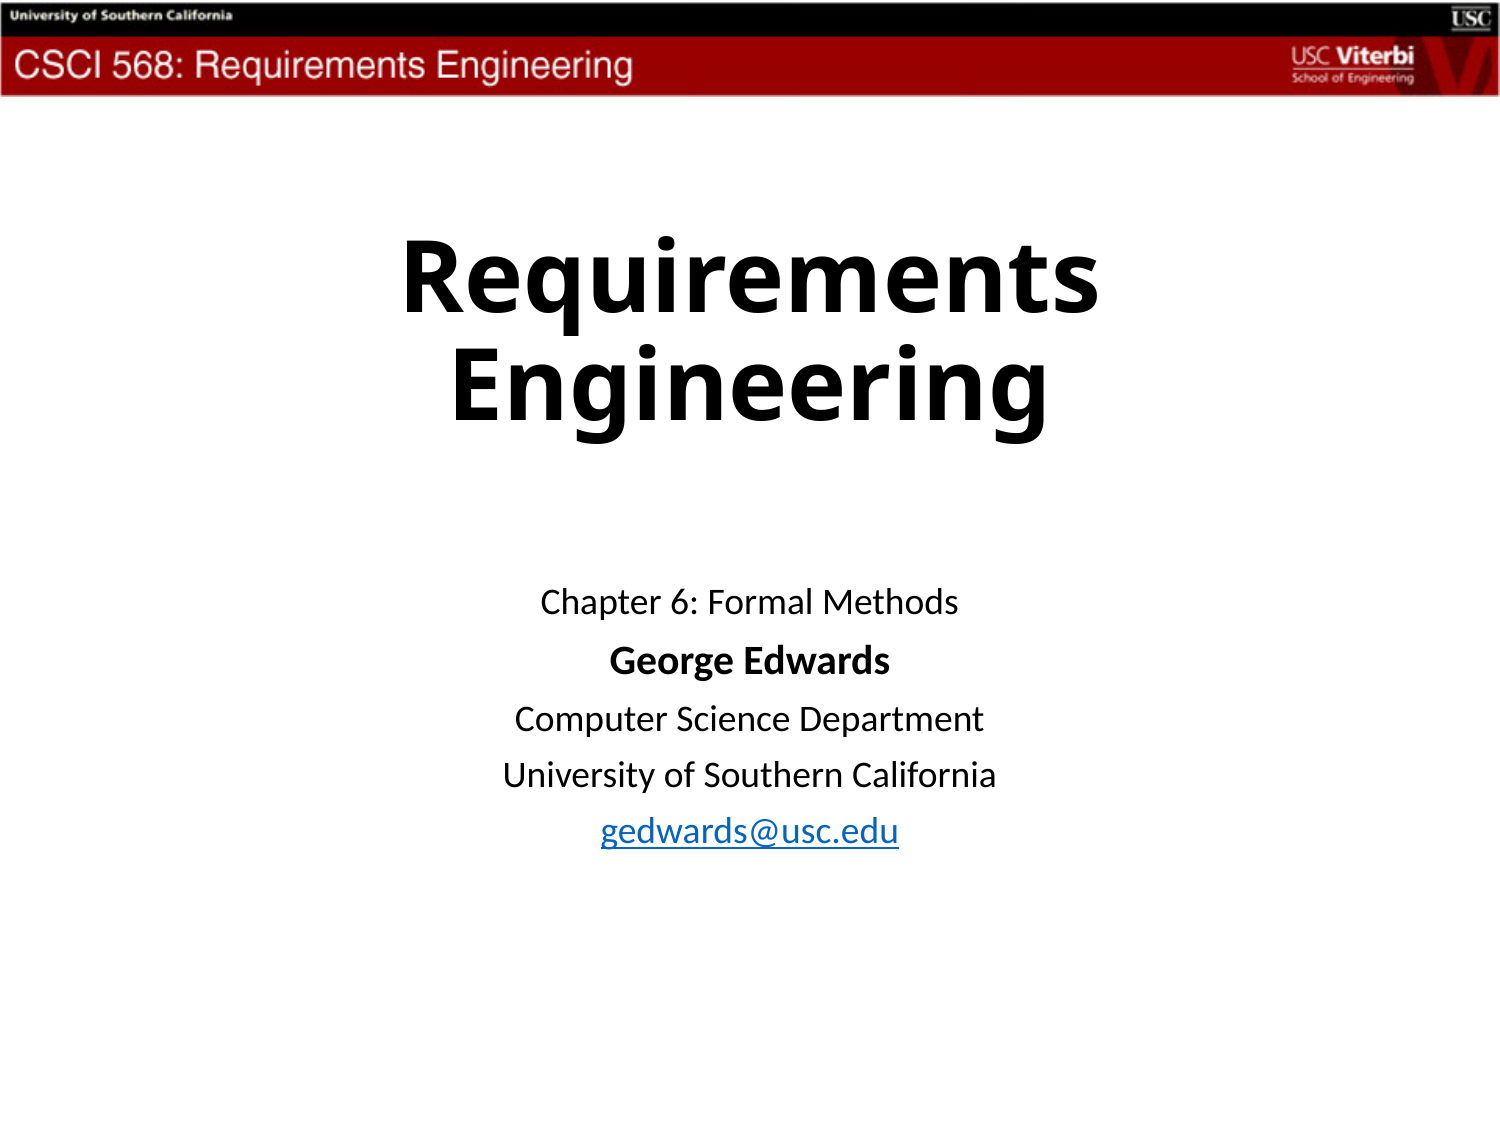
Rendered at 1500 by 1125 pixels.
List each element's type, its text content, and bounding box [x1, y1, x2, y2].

title Requirements Engineering [187, 184, 1313, 450]
subtitle Chapter 6: Formal Methods George Edwards Computer Science Department University of Southern California gedwards@usc.edu [187, 575, 1313, 863]
picture [0, 2, 1500, 97]
